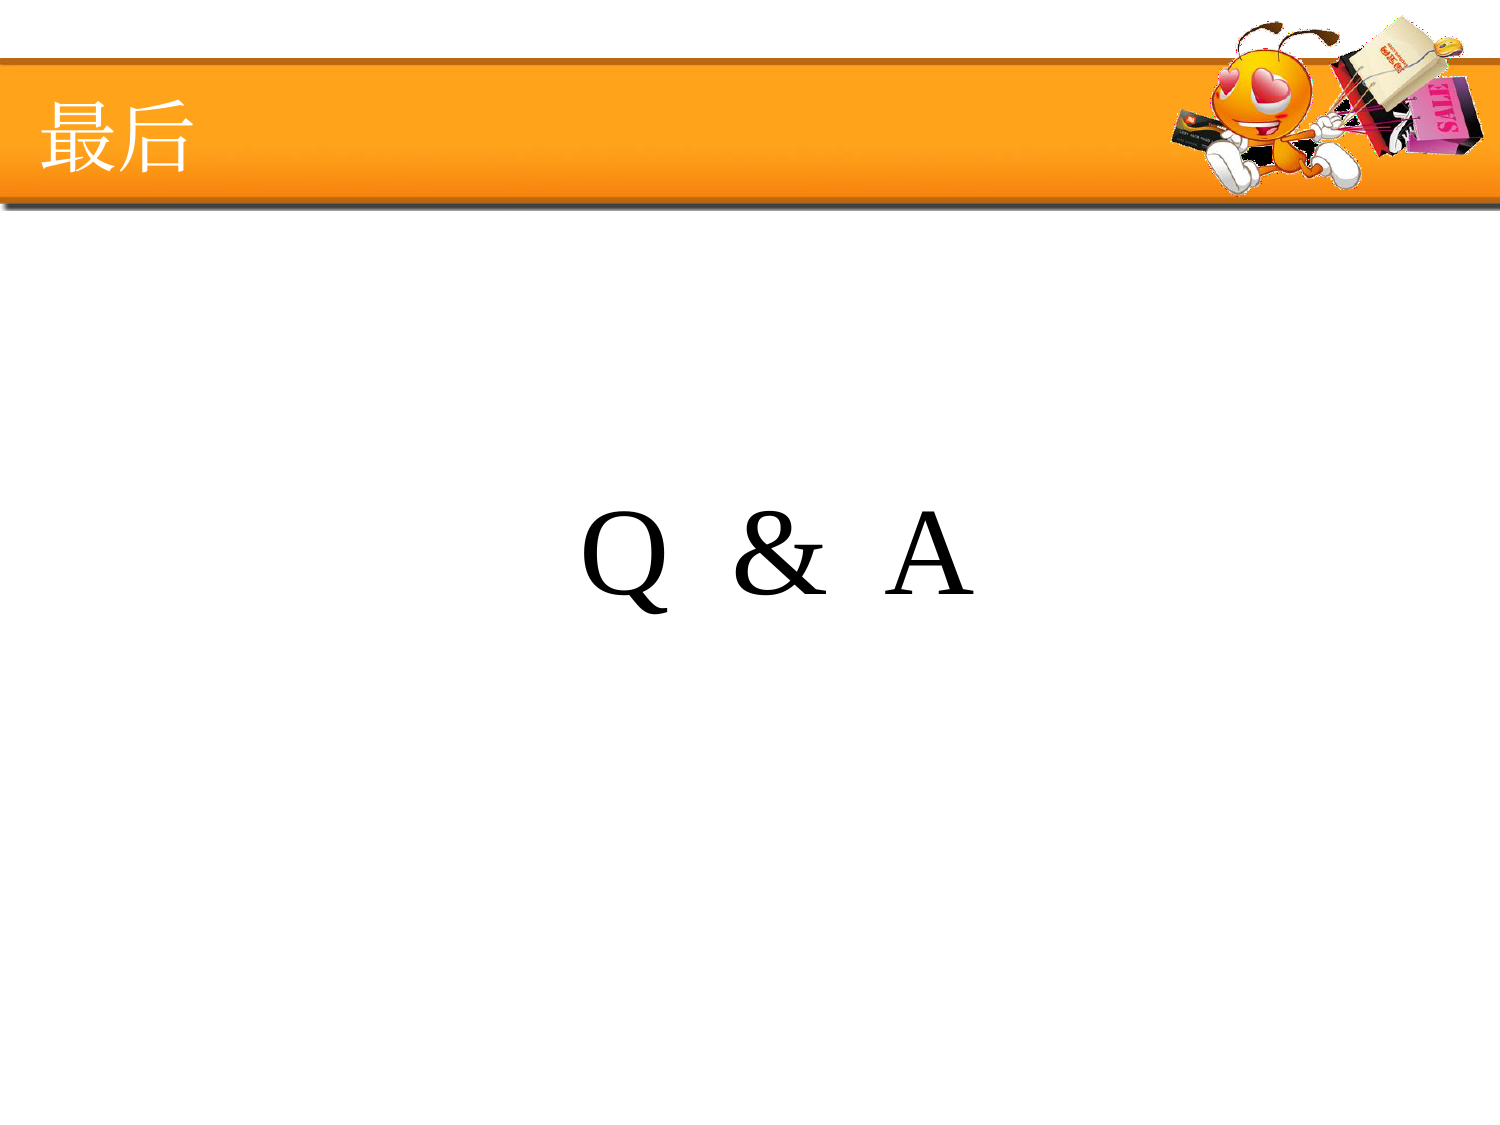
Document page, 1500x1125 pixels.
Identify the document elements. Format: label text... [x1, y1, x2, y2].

text_box 最后 [23, 70, 1184, 200]
picture [0, 0, 1500, 258]
text_box Q & A [74, 262, 1425, 1005]
